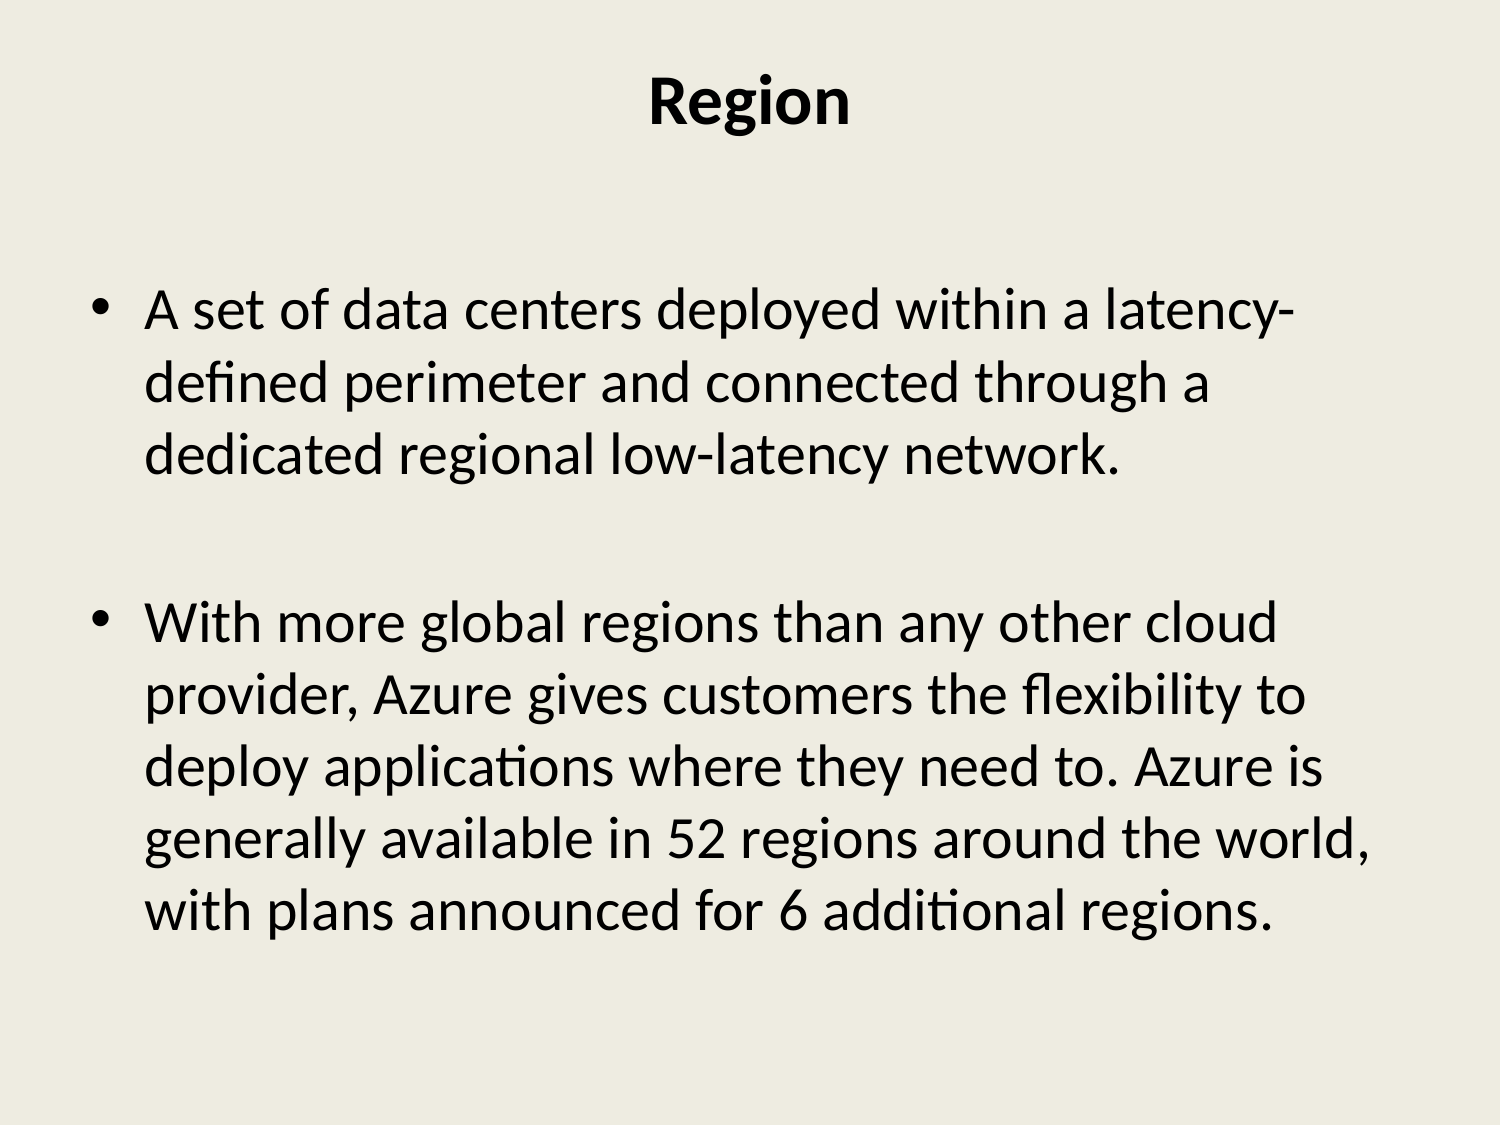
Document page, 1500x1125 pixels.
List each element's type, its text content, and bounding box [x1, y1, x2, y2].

title Region [75, 45, 1425, 233]
list A set of data centers deployed within a latency-defined perimeter and connected through a dedicated regional low-latency network. With more global regions than any other cloud provider, Azure gives customers the flexibility to deploy applications where they need to. Azure is generally available in 52 regions around the world, with plans announced for 6 additional regions. [75, 262, 1425, 1005]
